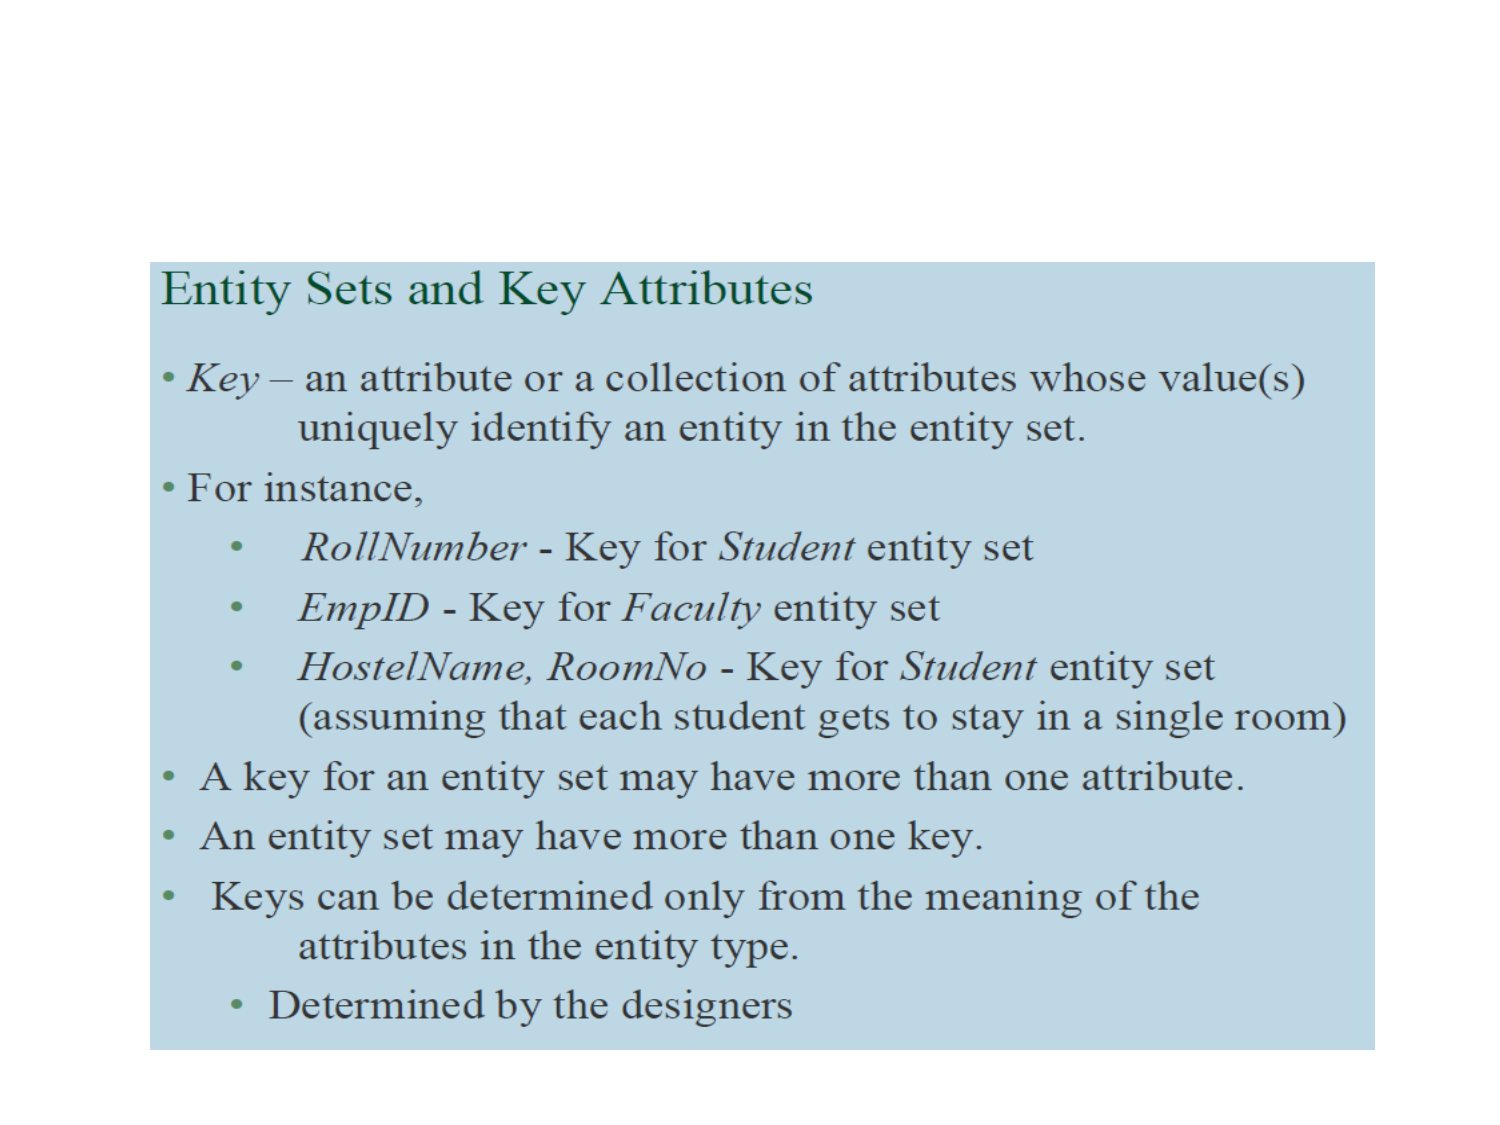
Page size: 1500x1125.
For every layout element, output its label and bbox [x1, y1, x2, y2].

list [149, 262, 1376, 1051]
